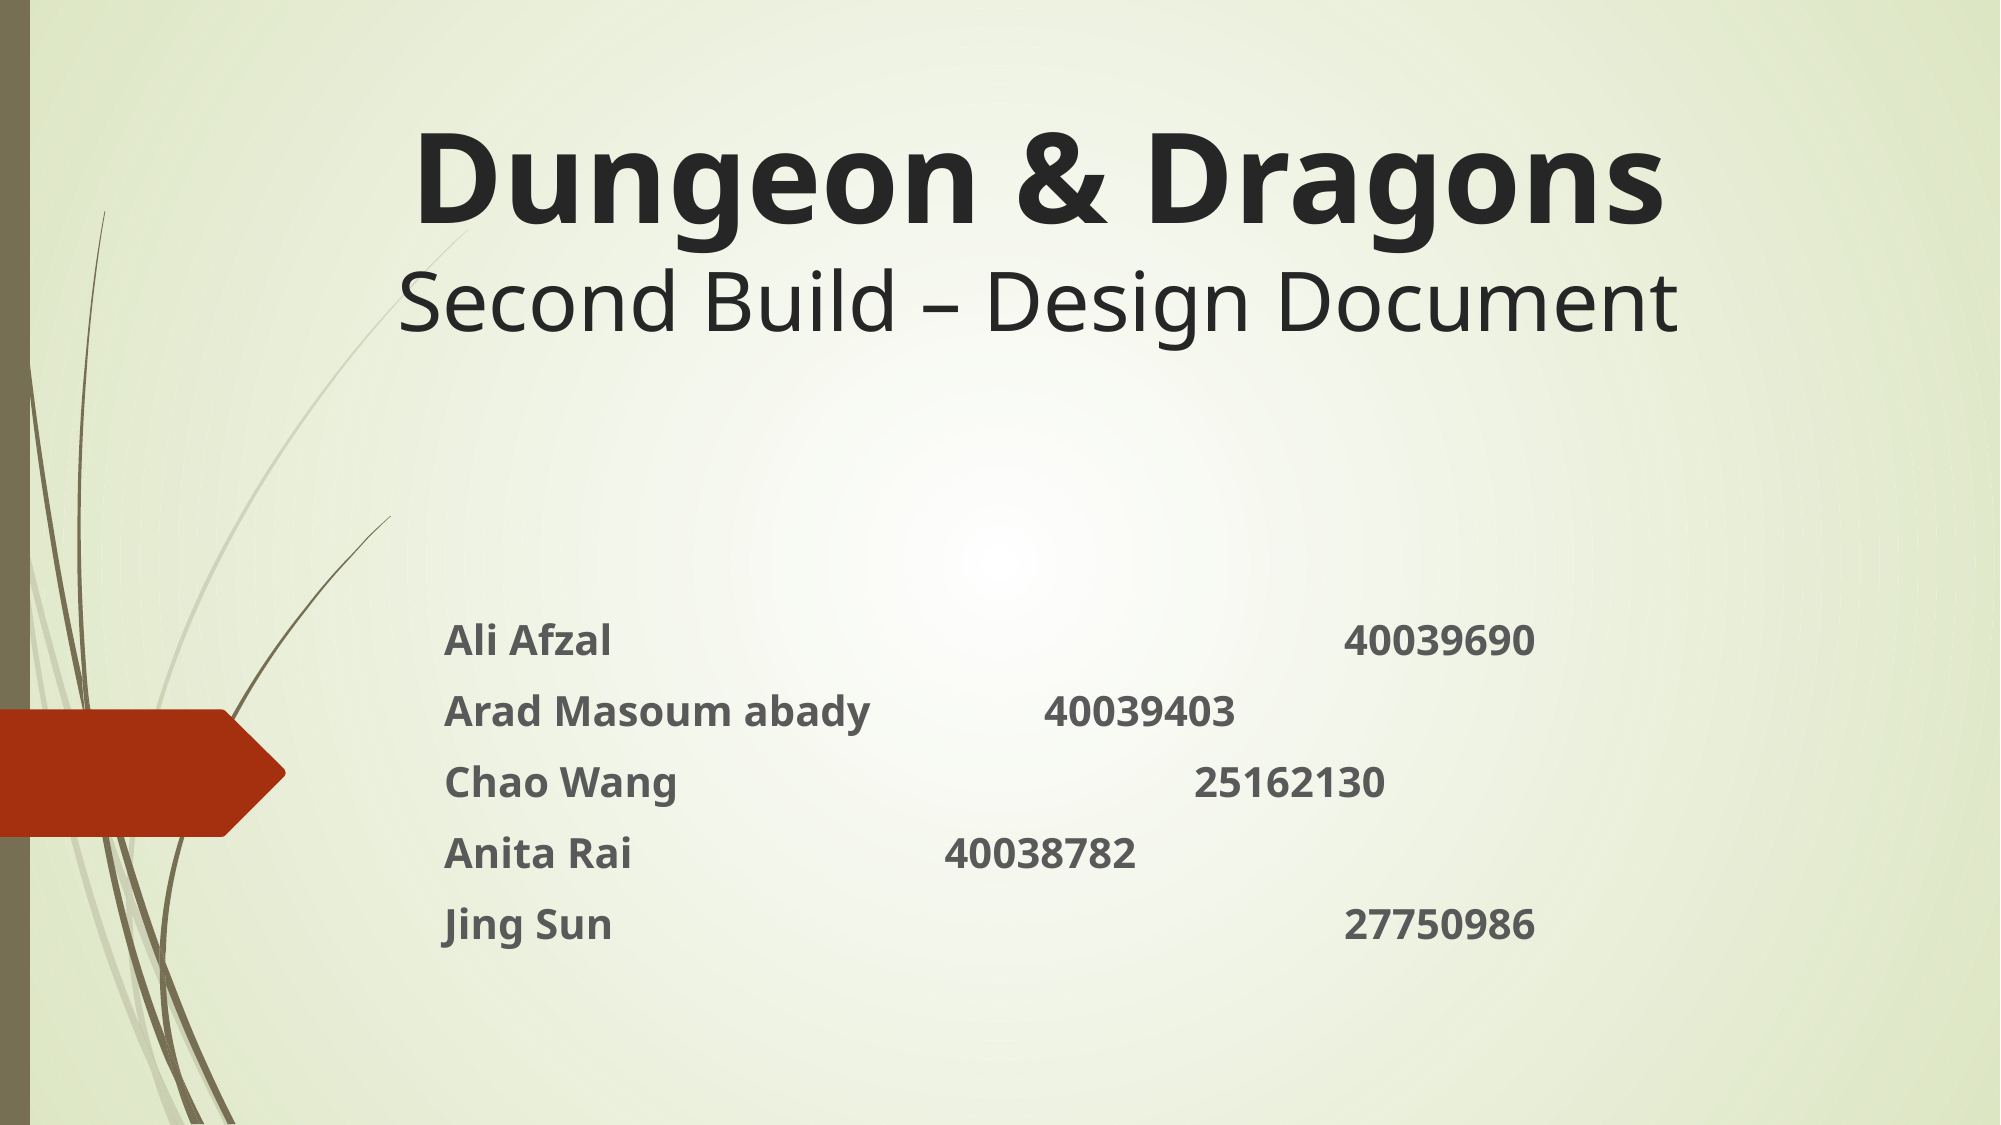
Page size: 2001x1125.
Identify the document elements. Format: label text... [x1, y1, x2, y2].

title Dungeon & Dragons Second Build – Design Document [266, 105, 1812, 477]
subtitle Ali Afzal 40039690 Arad Masoum abady 40039403 Chao Wang 25162130 Anita Rai 40038782 Jing Sun 27750986 [429, 606, 1870, 1125]
